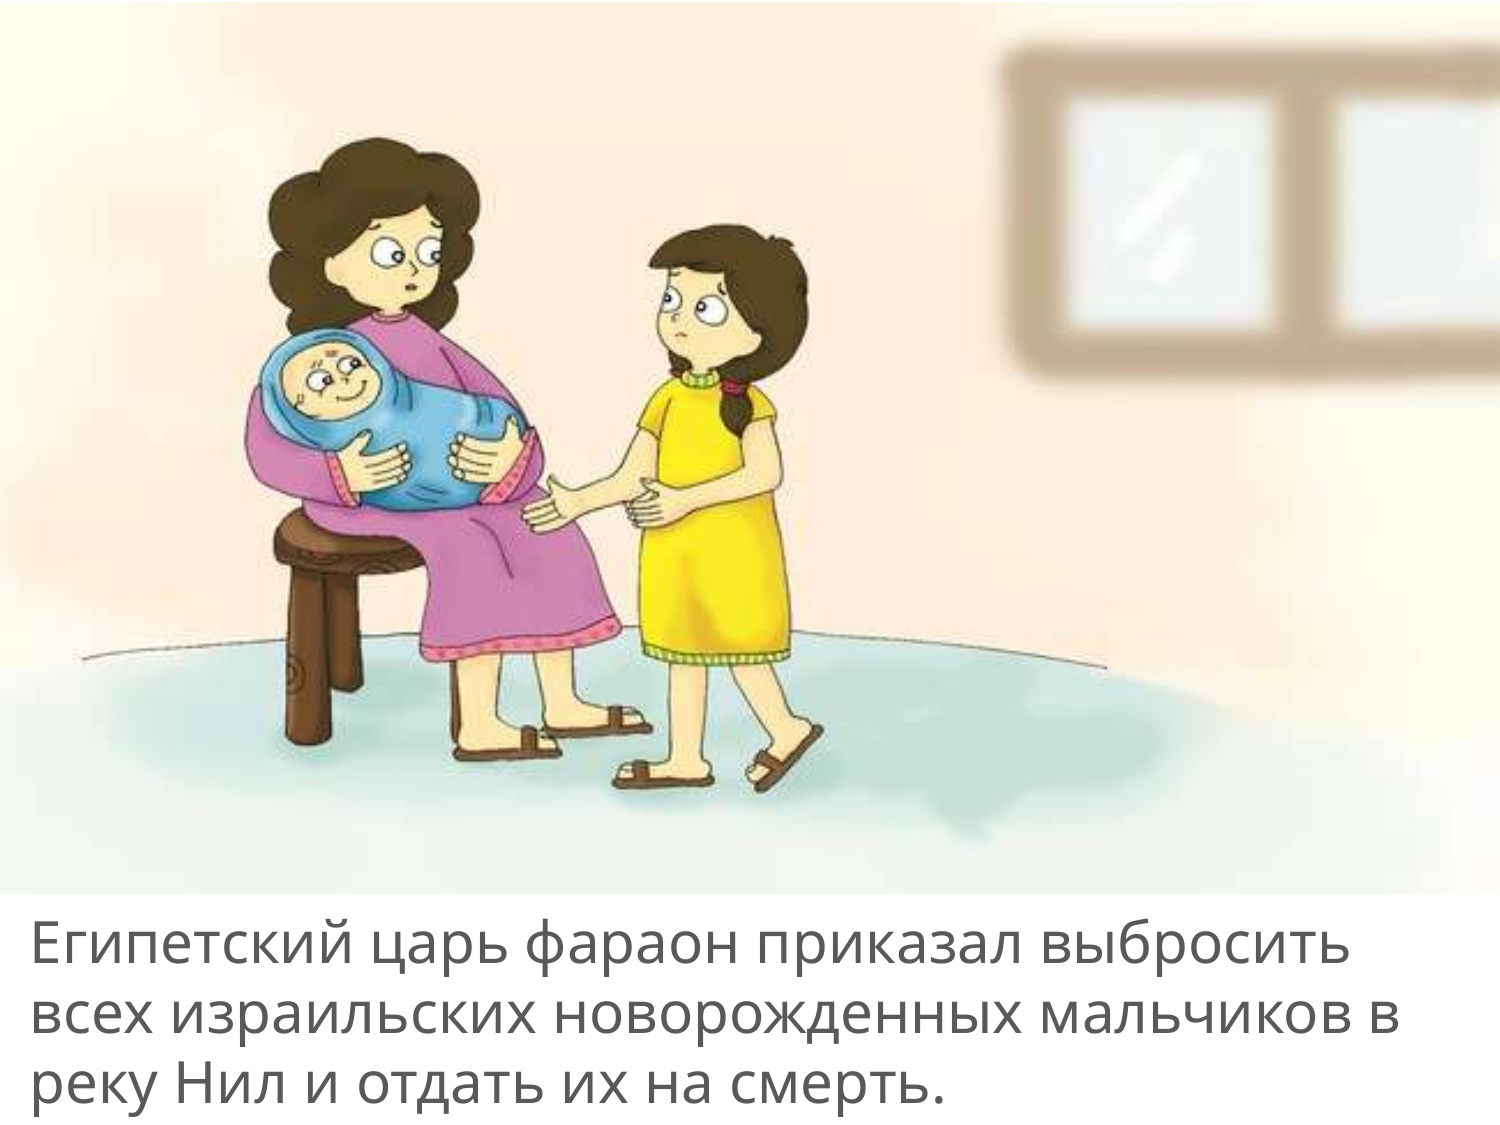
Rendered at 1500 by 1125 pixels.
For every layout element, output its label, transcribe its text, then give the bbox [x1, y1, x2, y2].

text_box Египетский царь фараон приказал выбросить всех израильских новорожденных мальчиков в реку Нил и отдать их на смерть. [14, 901, 1486, 1123]
picture [0, 1, 1500, 894]
